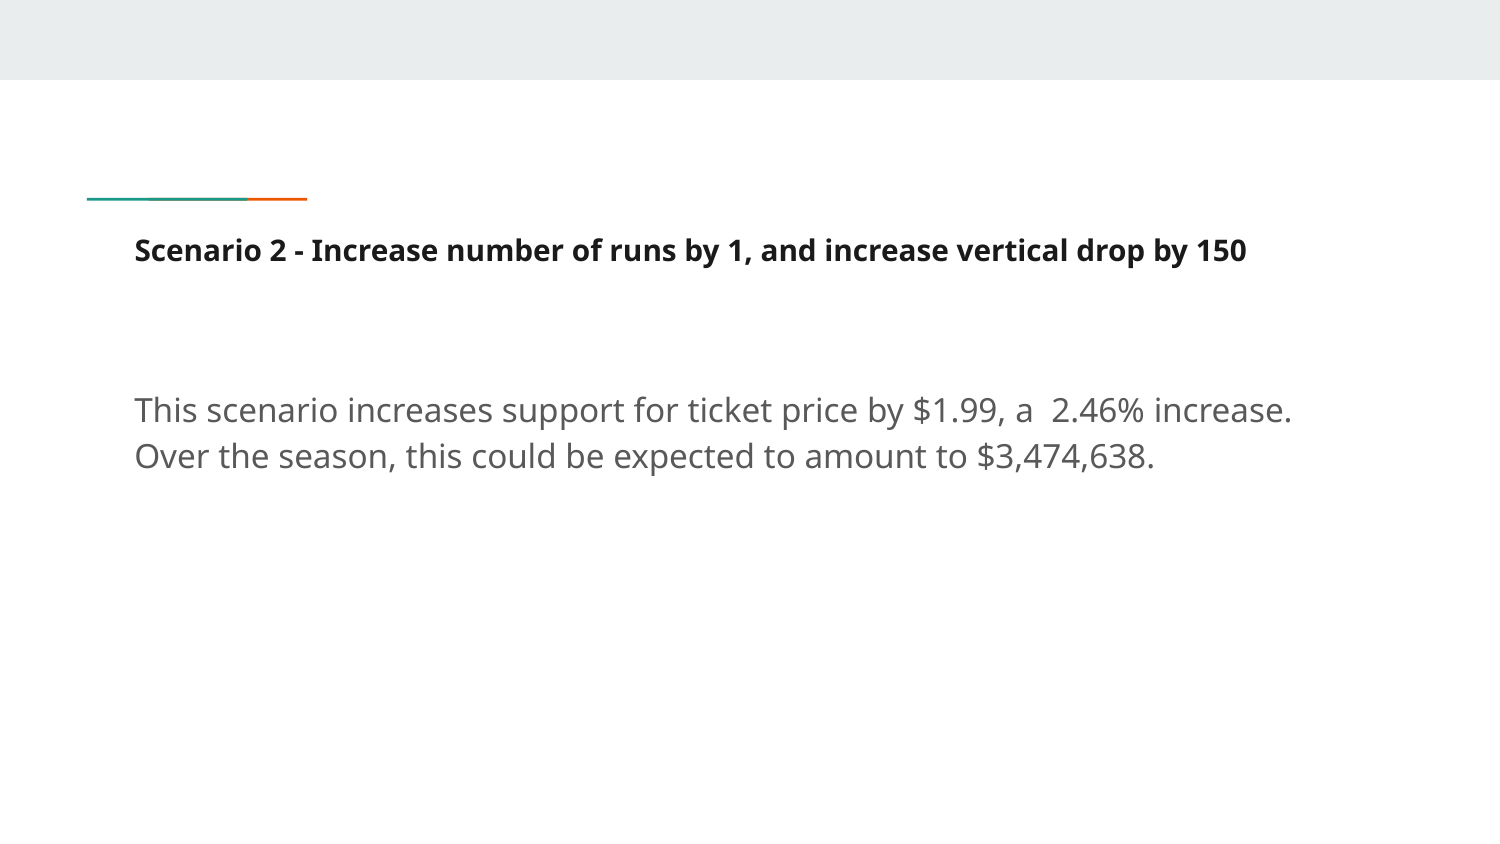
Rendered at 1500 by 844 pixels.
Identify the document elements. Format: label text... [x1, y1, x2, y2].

title Scenario 2 - Increase number of runs by 1, and increase vertical drop by 150 [119, 216, 1381, 305]
list This scenario increases support for ticket price by $1.99, a 2.46% increase. Over the season, this could be expected to amount to $3,474,638. [119, 368, 1381, 739]
